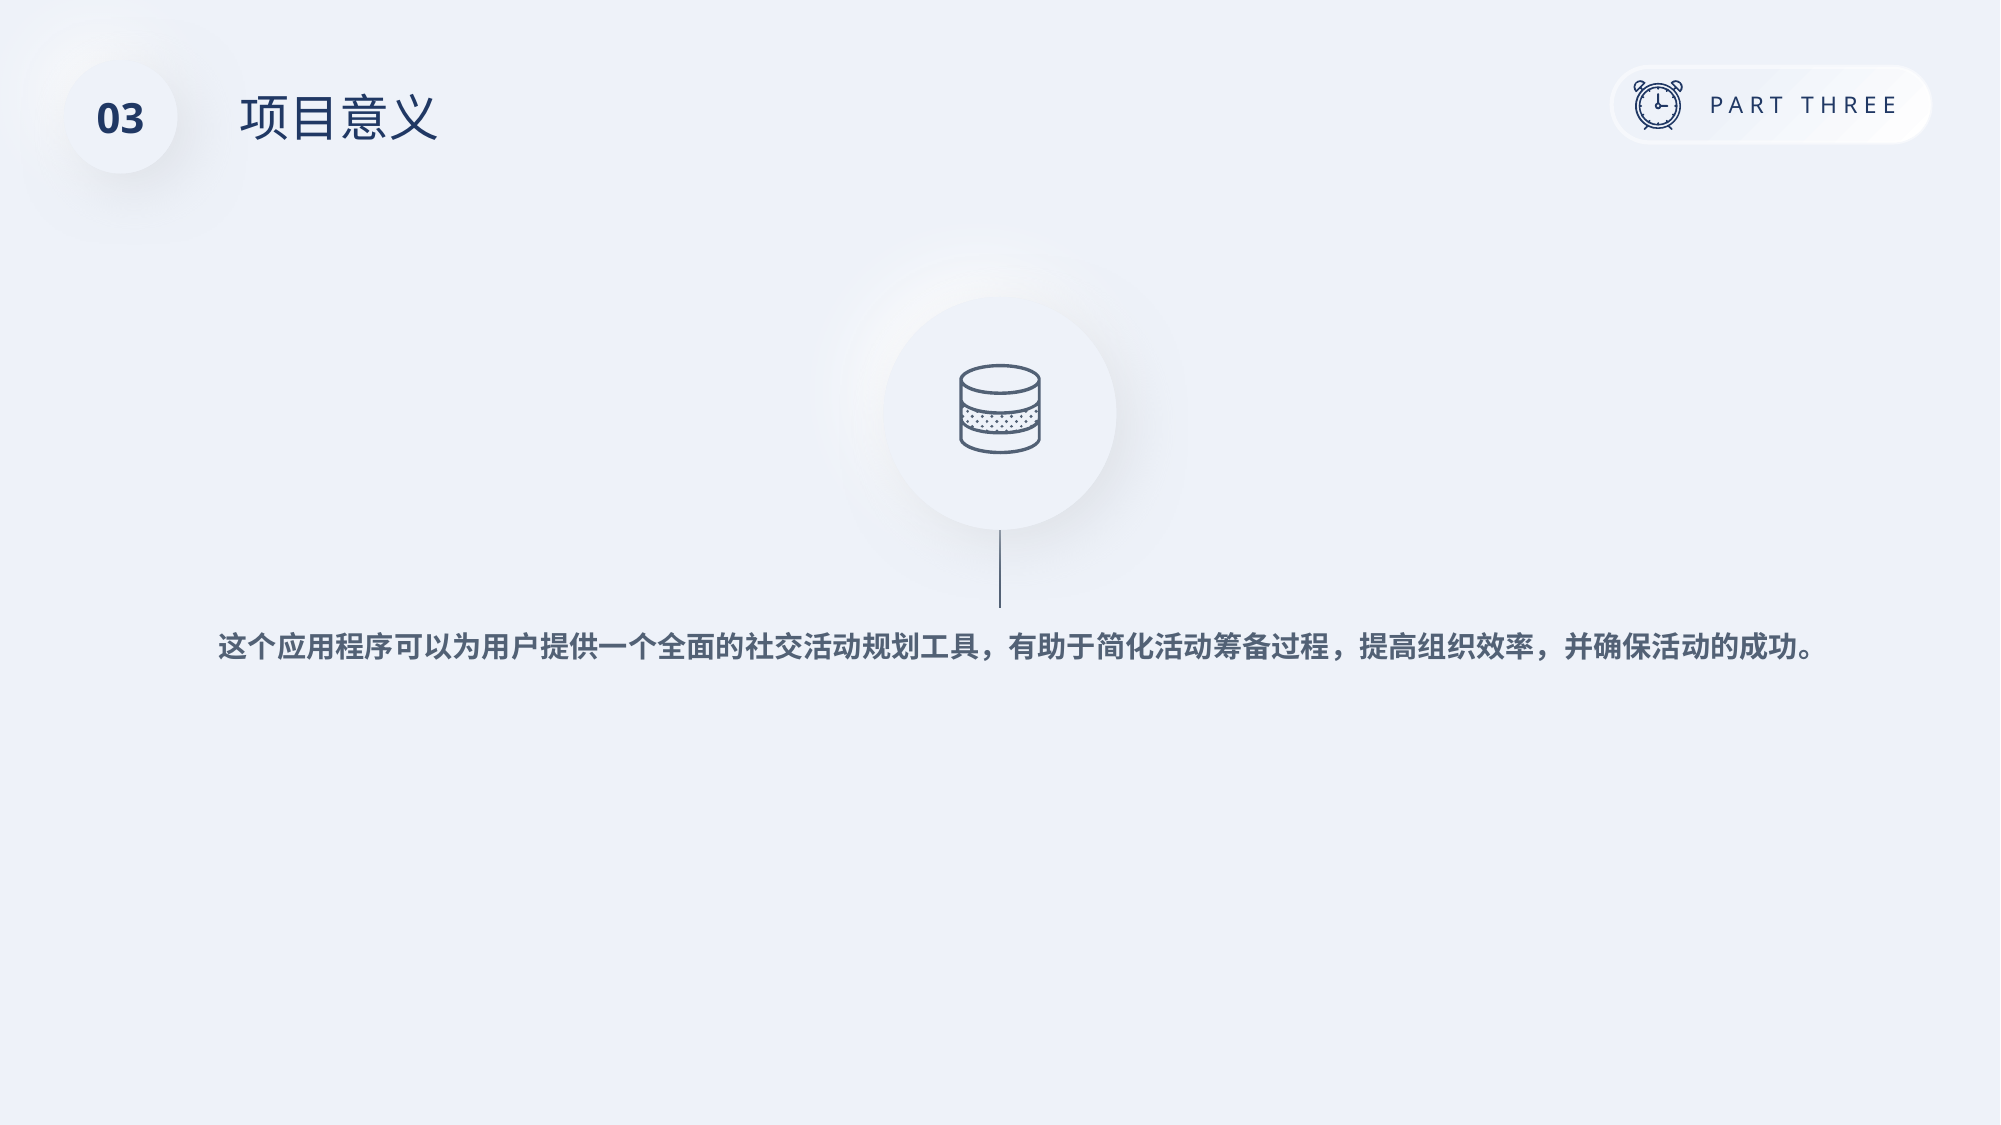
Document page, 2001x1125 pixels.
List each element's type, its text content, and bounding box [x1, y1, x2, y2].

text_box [883, 296, 1117, 530]
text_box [94, 529, 1952, 932]
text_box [63, 60, 178, 174]
text_box 项目意义 [224, 78, 800, 154]
